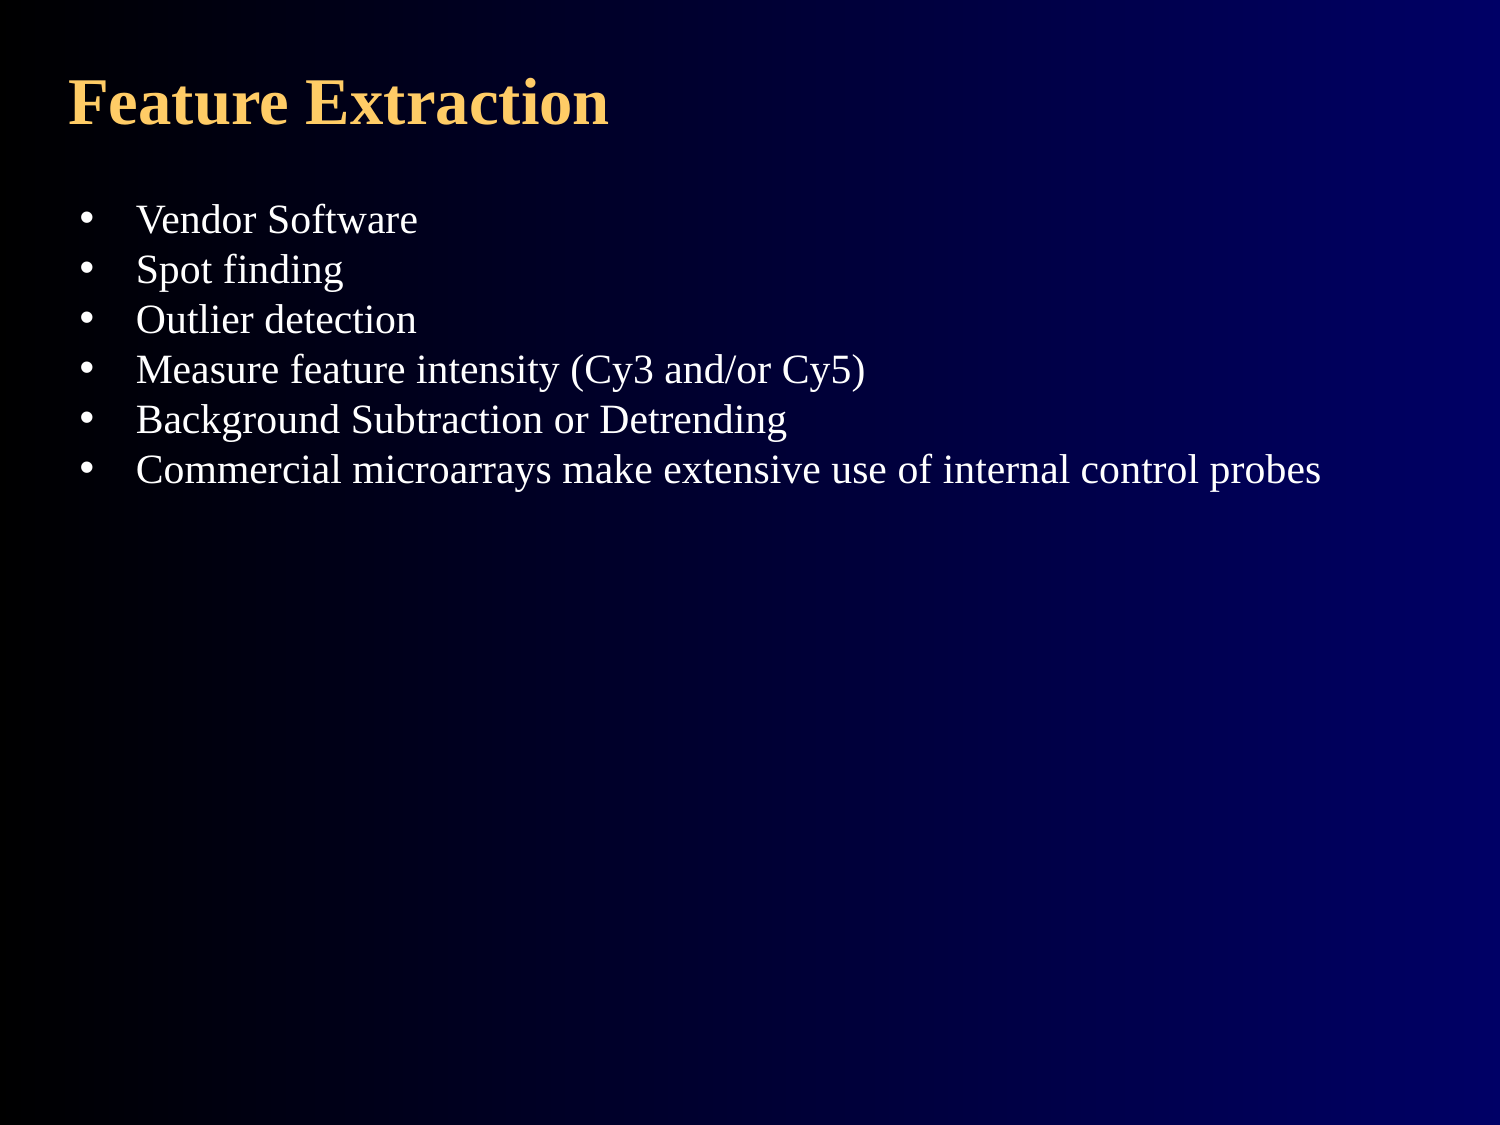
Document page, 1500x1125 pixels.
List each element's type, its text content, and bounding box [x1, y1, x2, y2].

title Feature Extraction [52, 0, 1459, 225]
text_box Vendor Software Spot finding Outlier detection Measure feature intensity (Cy3 and/or Cy5) Background Subtraction or Detrending Commercial microarrays make extensive use of internal control probes [64, 184, 1376, 500]
